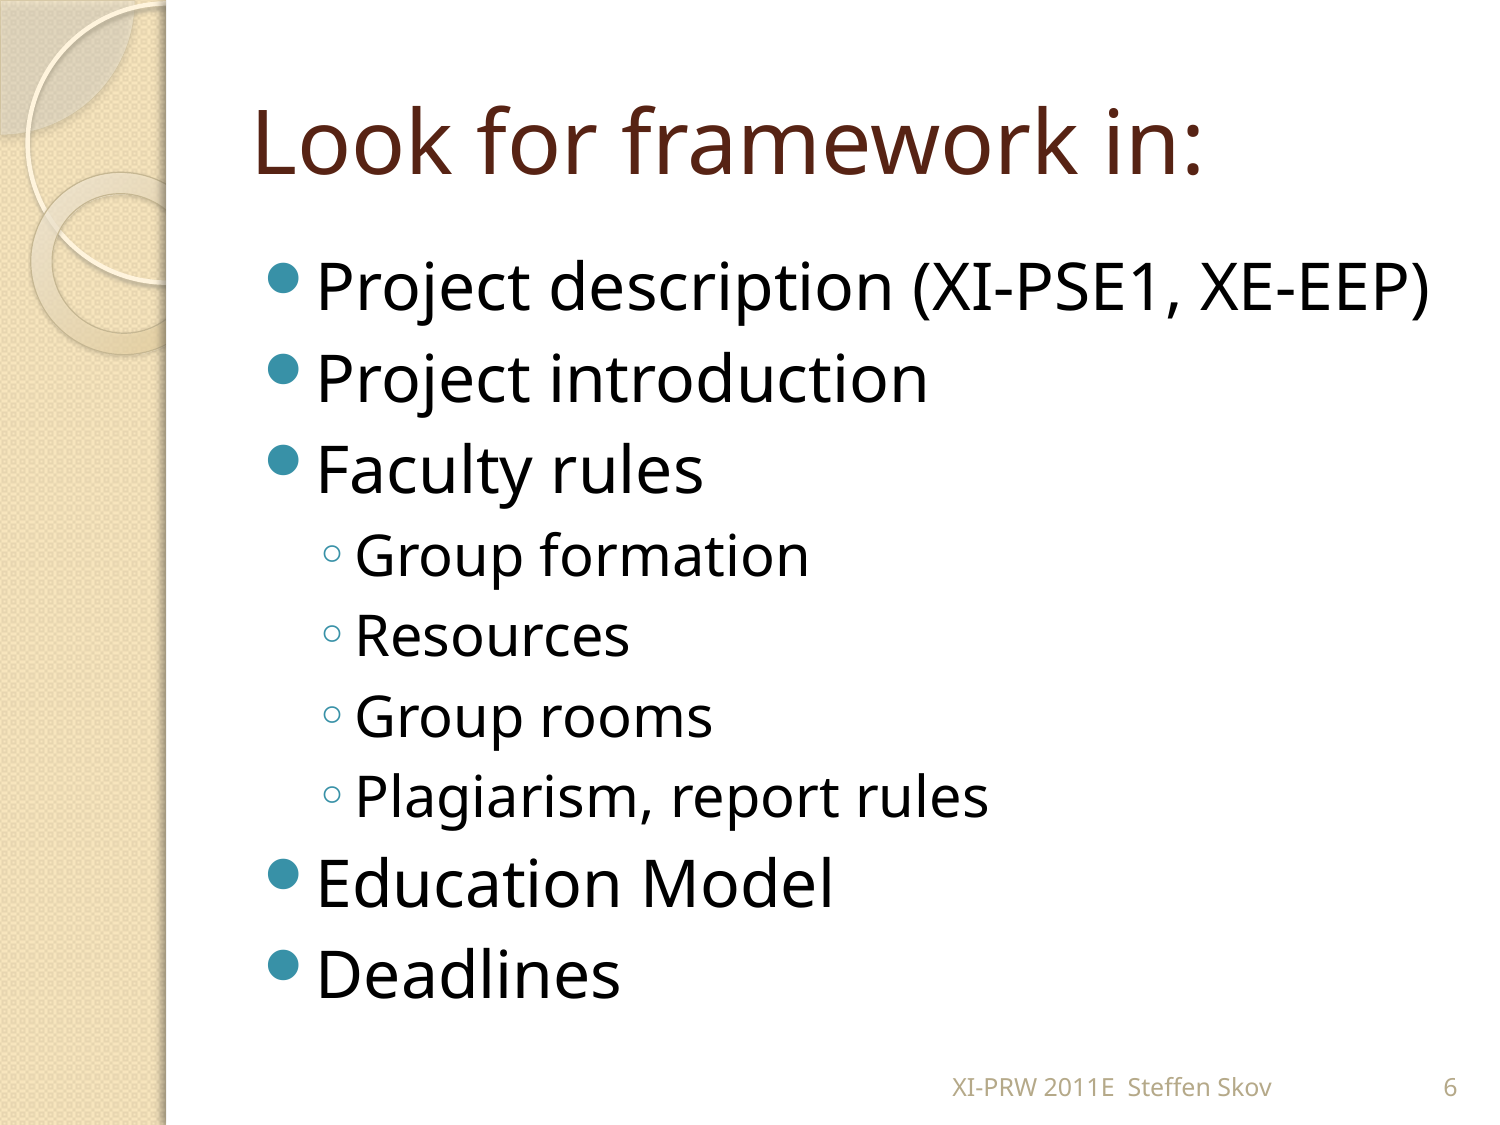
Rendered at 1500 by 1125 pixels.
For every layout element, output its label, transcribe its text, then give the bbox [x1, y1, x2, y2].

title Look for framework in: [235, 45, 1466, 233]
slide_number 6 [1413, 1034, 1488, 1113]
footer XI-PRW 2011E Steffen Skov [937, 1034, 1413, 1113]
list Project description (XI-PSE1, XE-EEP) Project introduction Faculty rules Group formation Resources Group rooms Plagiarism, report rules Education Model Deadlines [235, 237, 1466, 1025]
